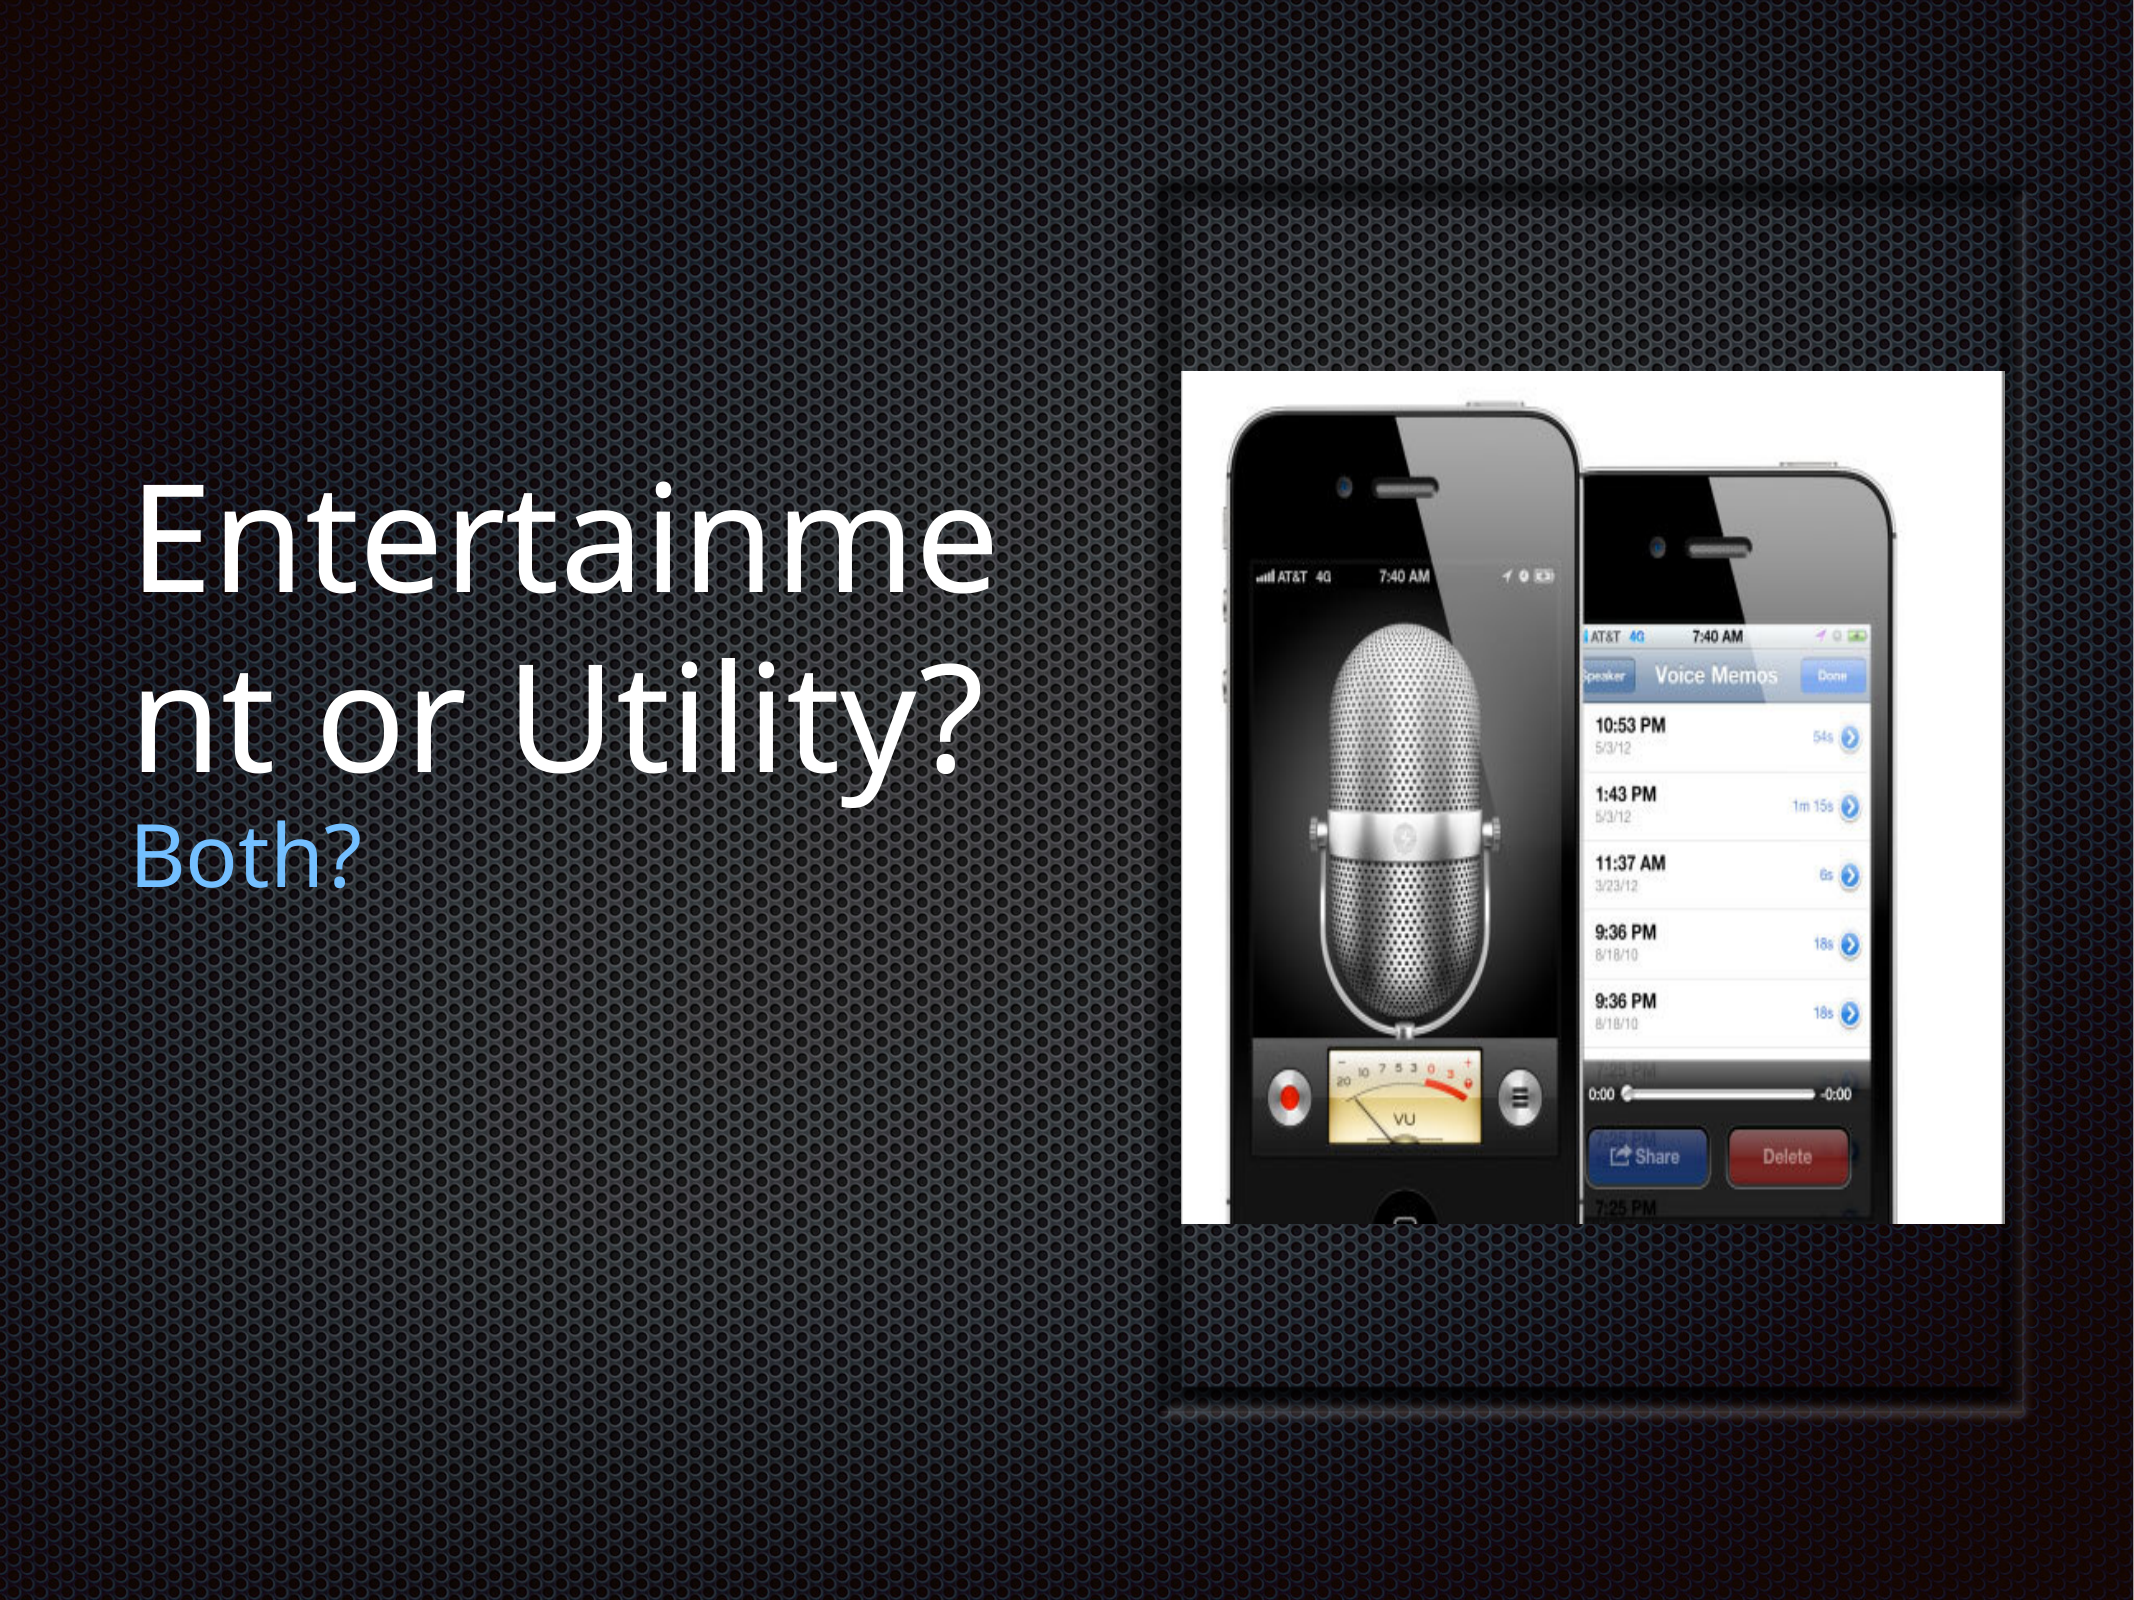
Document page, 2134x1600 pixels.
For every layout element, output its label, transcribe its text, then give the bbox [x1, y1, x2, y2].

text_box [1149, 174, 2036, 1426]
list Both? [128, 799, 1055, 1418]
picture [0, 0, 2134, 1600]
title Entertainment or Utility? [128, 226, 1055, 799]
